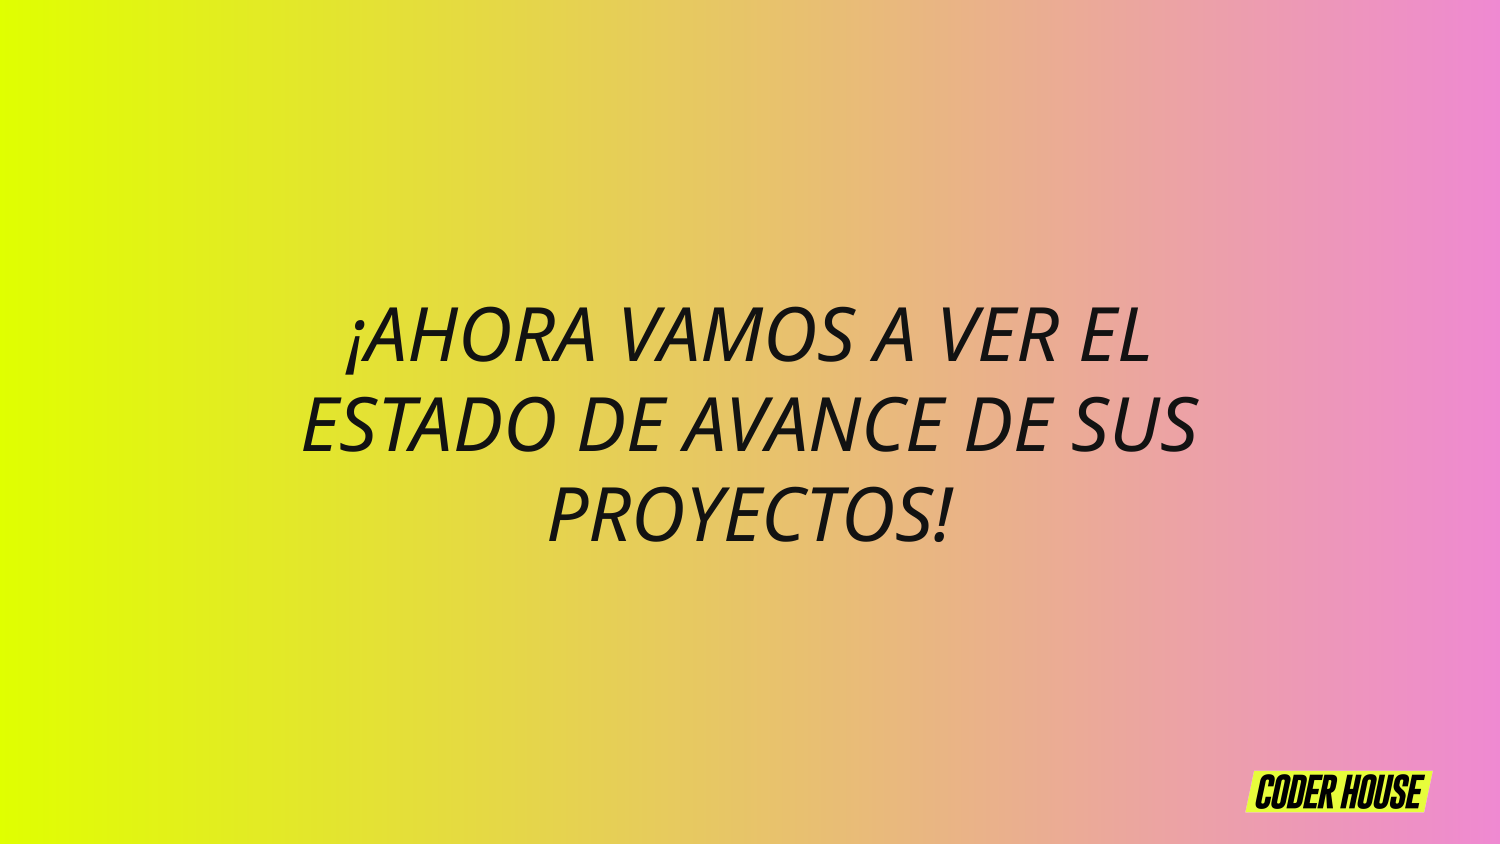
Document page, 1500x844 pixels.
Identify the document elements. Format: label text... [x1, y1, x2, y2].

text_box ¡AHORA VAMOS A VER EL ESTADO DE AVANCE DE SUS PROYECTOS! [229, 340, 1271, 503]
picture [1241, 764, 1437, 819]
